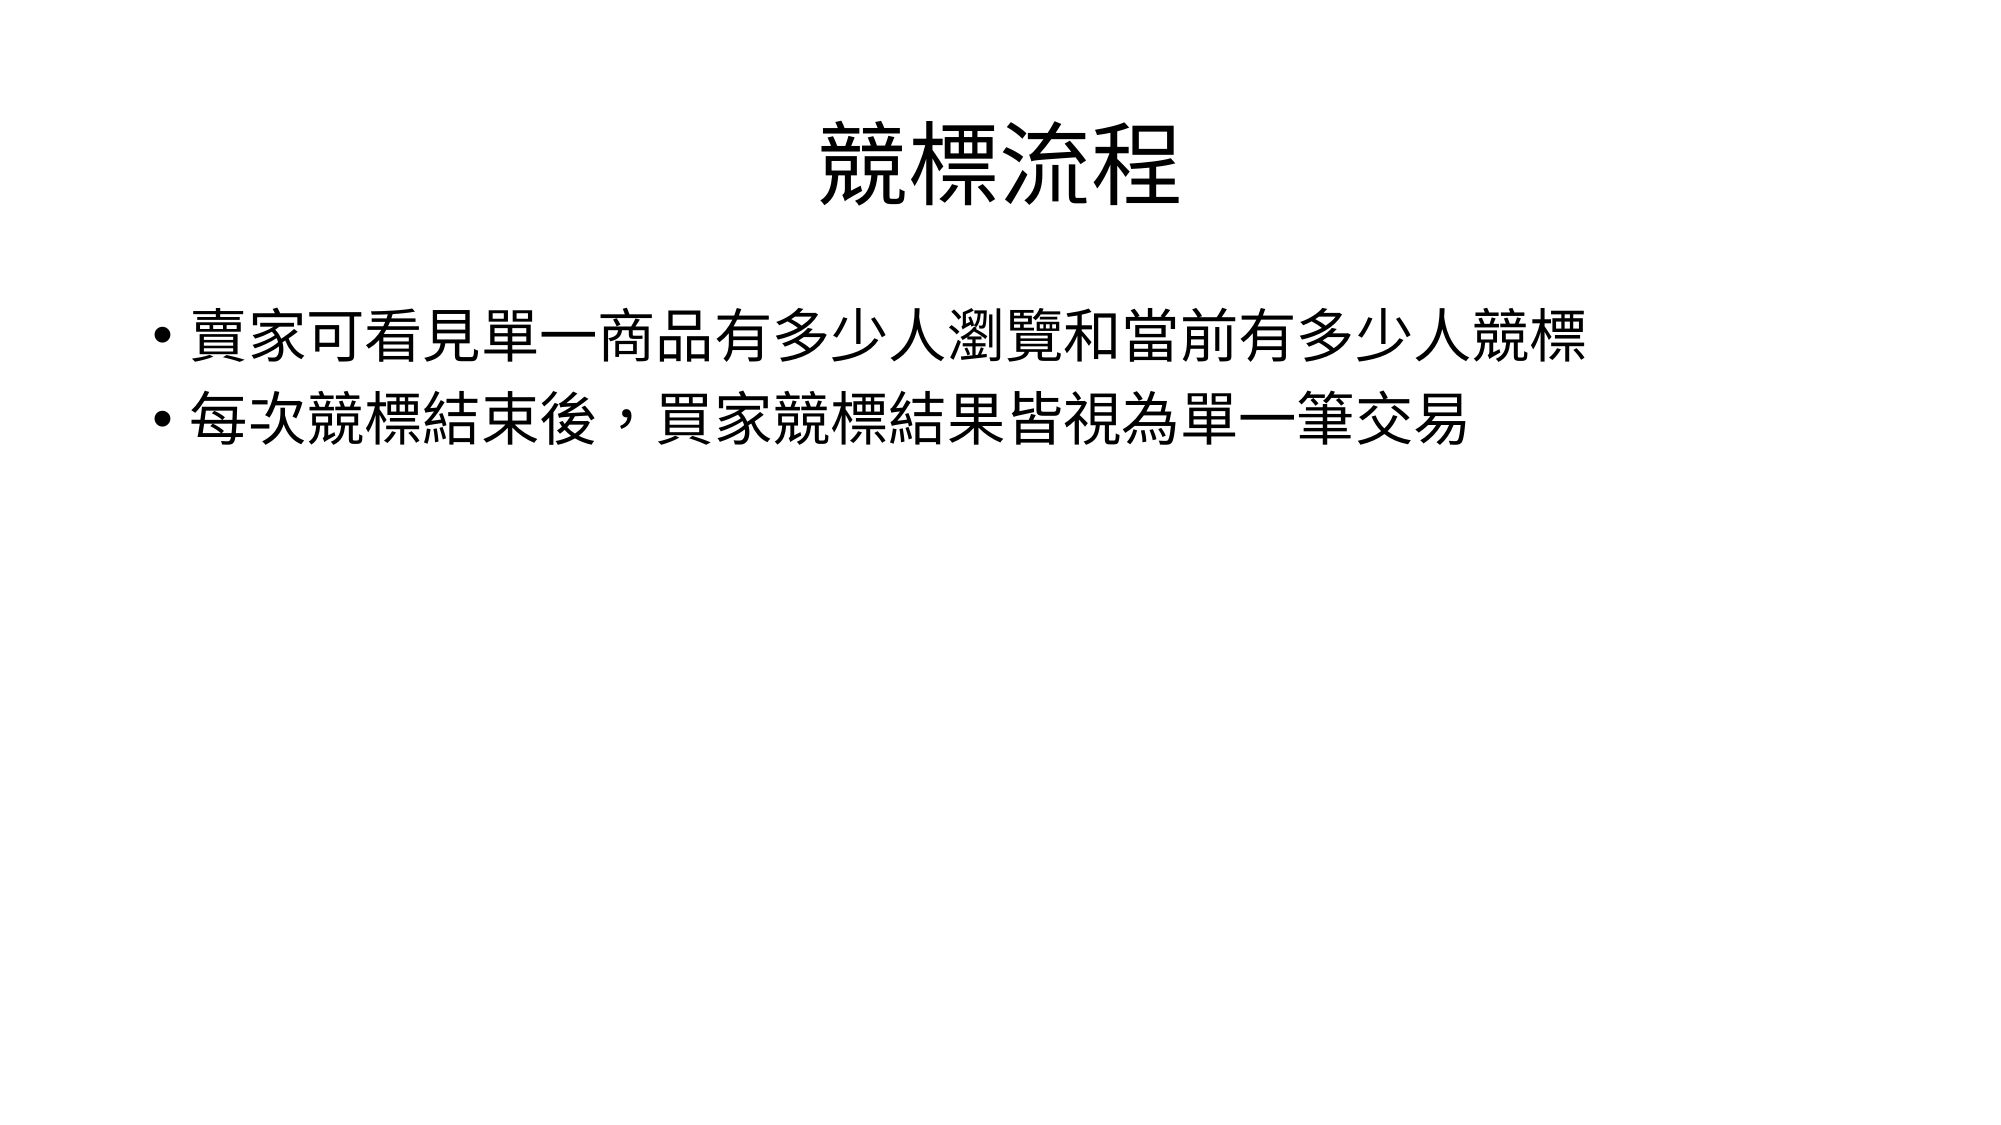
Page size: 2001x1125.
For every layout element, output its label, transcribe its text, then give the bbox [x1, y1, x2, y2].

title 競標流程 [137, 59, 1863, 278]
list 賣家可看見單一商品有多少人瀏覽和當前有多少人競標 每次競標結束後，買家競標結果皆視為單一筆交易 [137, 299, 1863, 1014]
